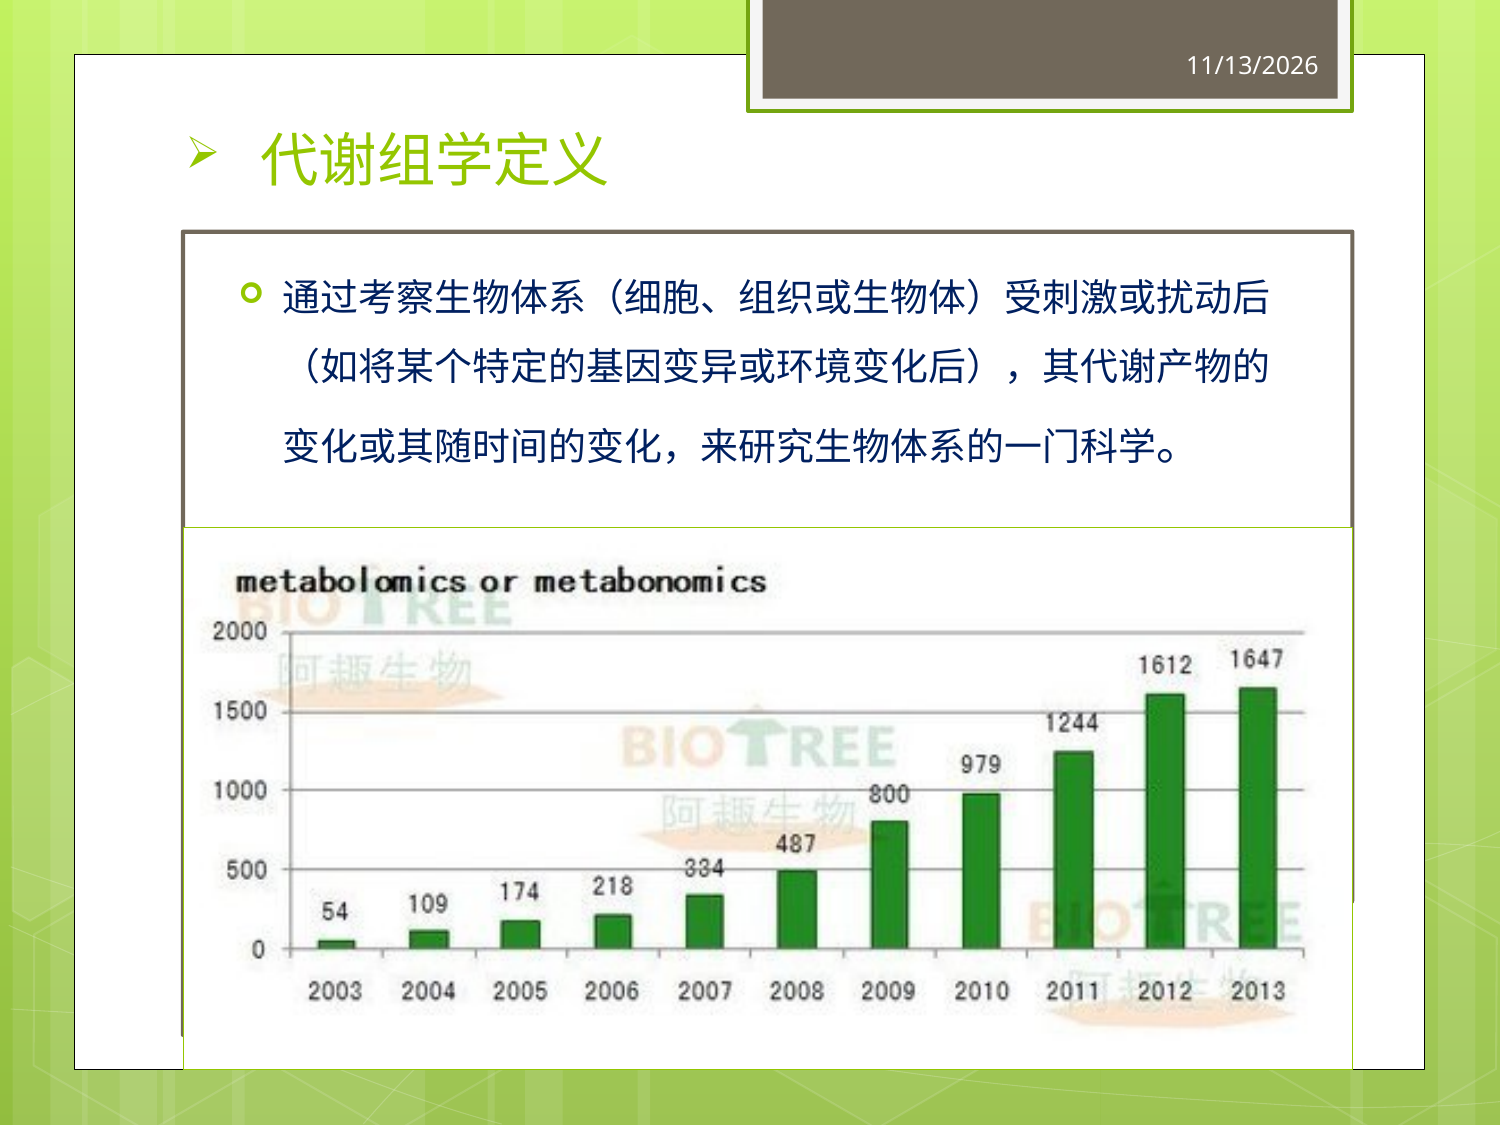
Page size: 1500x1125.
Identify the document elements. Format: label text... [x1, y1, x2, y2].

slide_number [983, 36, 1334, 97]
text_box [180, 229, 1355, 525]
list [182, 526, 1353, 1071]
title 代谢组学定义 [159, 101, 1312, 201]
list 通过考察生物体系（细胞、组织或生物体）受刺激或扰动后（如将某个特定的基因变异或环境变化后），其代谢产物的变化或其随时间的变化，来研究生物体系的一门科学。 [212, 243, 1323, 523]
